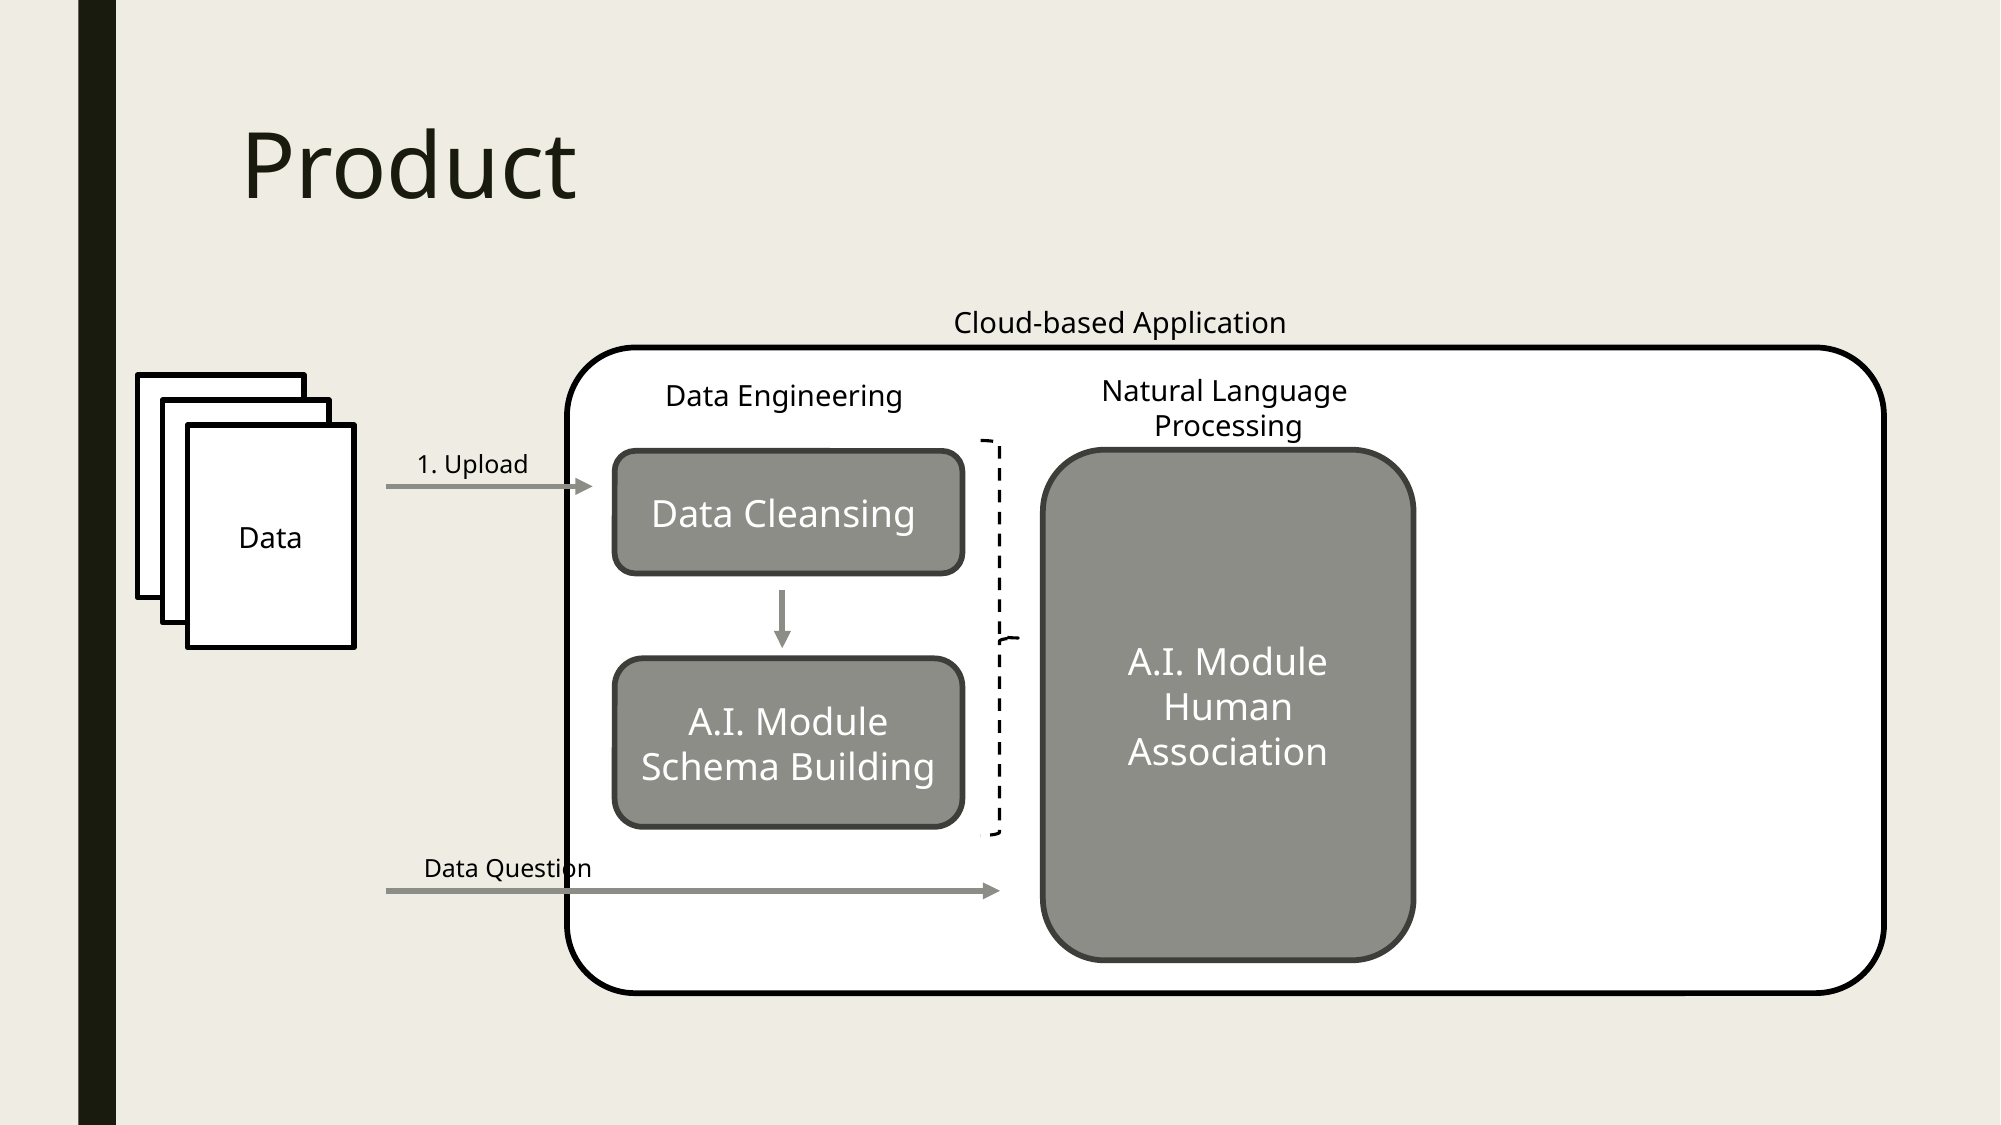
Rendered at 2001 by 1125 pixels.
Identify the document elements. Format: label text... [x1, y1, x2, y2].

text_box Data Engineering [650, 369, 919, 420]
text_box [980, 440, 1019, 836]
text_box Data Cleansing [611, 447, 966, 577]
text_box A.I. Module Schema Building [611, 655, 966, 830]
title Product [225, 112, 1800, 357]
text_box Natural Language Processing [1086, 364, 1371, 450]
text_box A.I. Module Human Association [1039, 449, 1417, 964]
text_box Data Question [409, 844, 608, 890]
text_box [137, 375, 354, 648]
text_box 1. Upload [401, 440, 544, 486]
text_box Cloud-based Application [938, 296, 1302, 347]
text_box [564, 344, 1887, 997]
